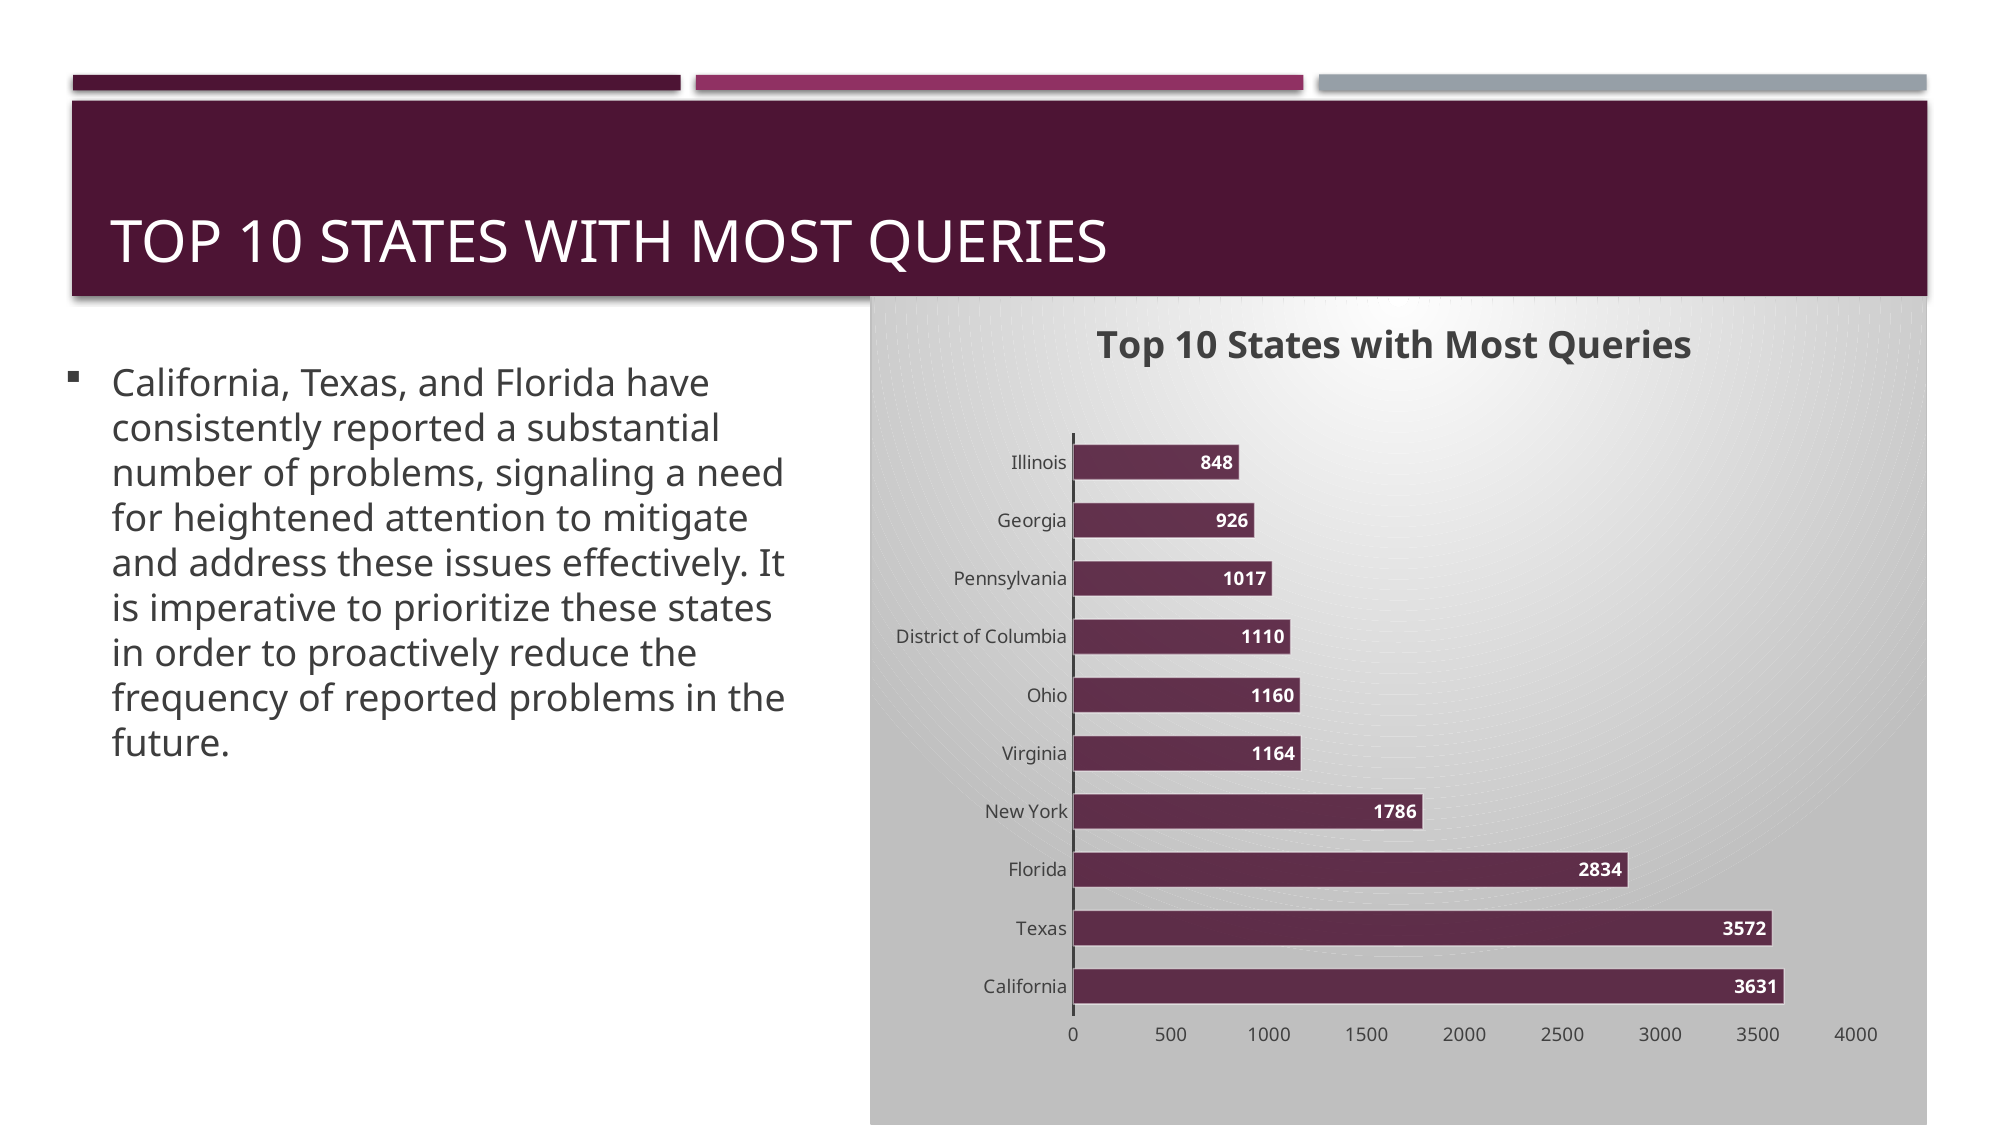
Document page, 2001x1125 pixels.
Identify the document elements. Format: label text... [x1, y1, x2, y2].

text_box California, Texas, and Florida have consistently reported a substantial number of problems, signaling a need for heightened attention to mitigate and address these issues effectively. It is imperative to prioritize these states in order to proactively reduce the frequency of reported problems in the future. [50, 351, 820, 772]
title Top 10 states with most queries [95, 115, 1905, 282]
chart [869, 295, 1928, 1125]
